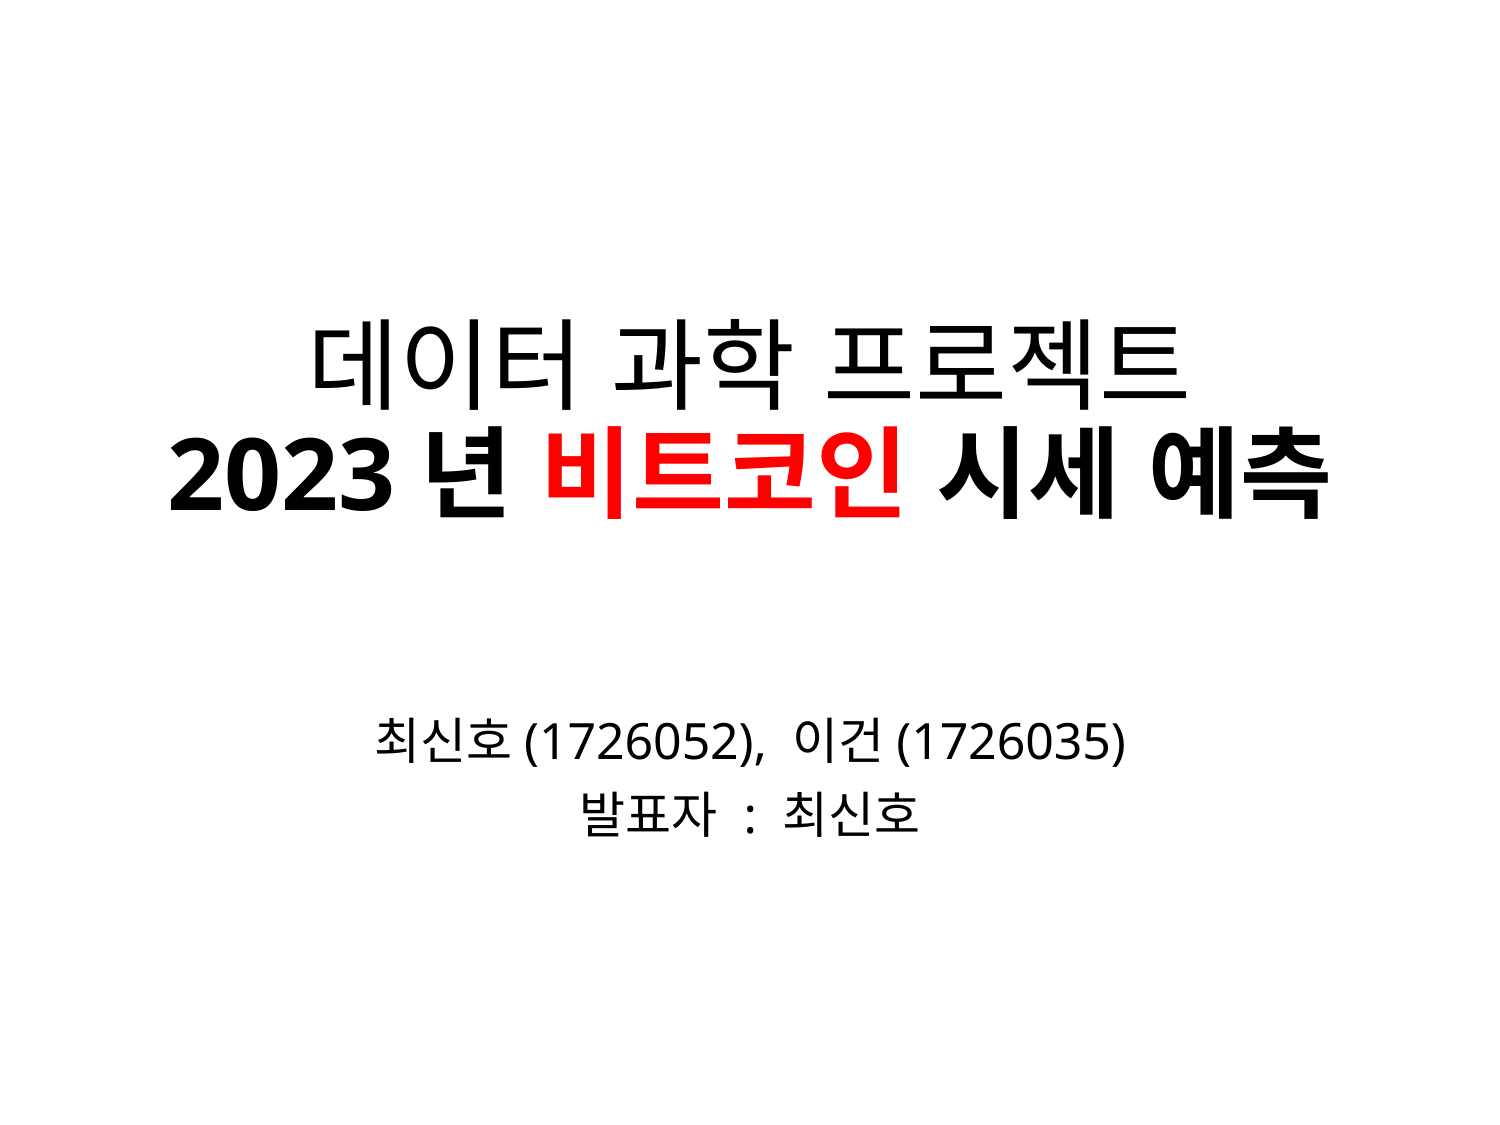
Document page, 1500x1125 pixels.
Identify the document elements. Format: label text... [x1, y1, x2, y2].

title 데이터 과학 프로젝트 2023년 비트코인 시세 예측 [112, 184, 1388, 540]
subtitle 최신호(1726052), 이건(1726035) 발표자 : 최신호 [187, 627, 1313, 900]
